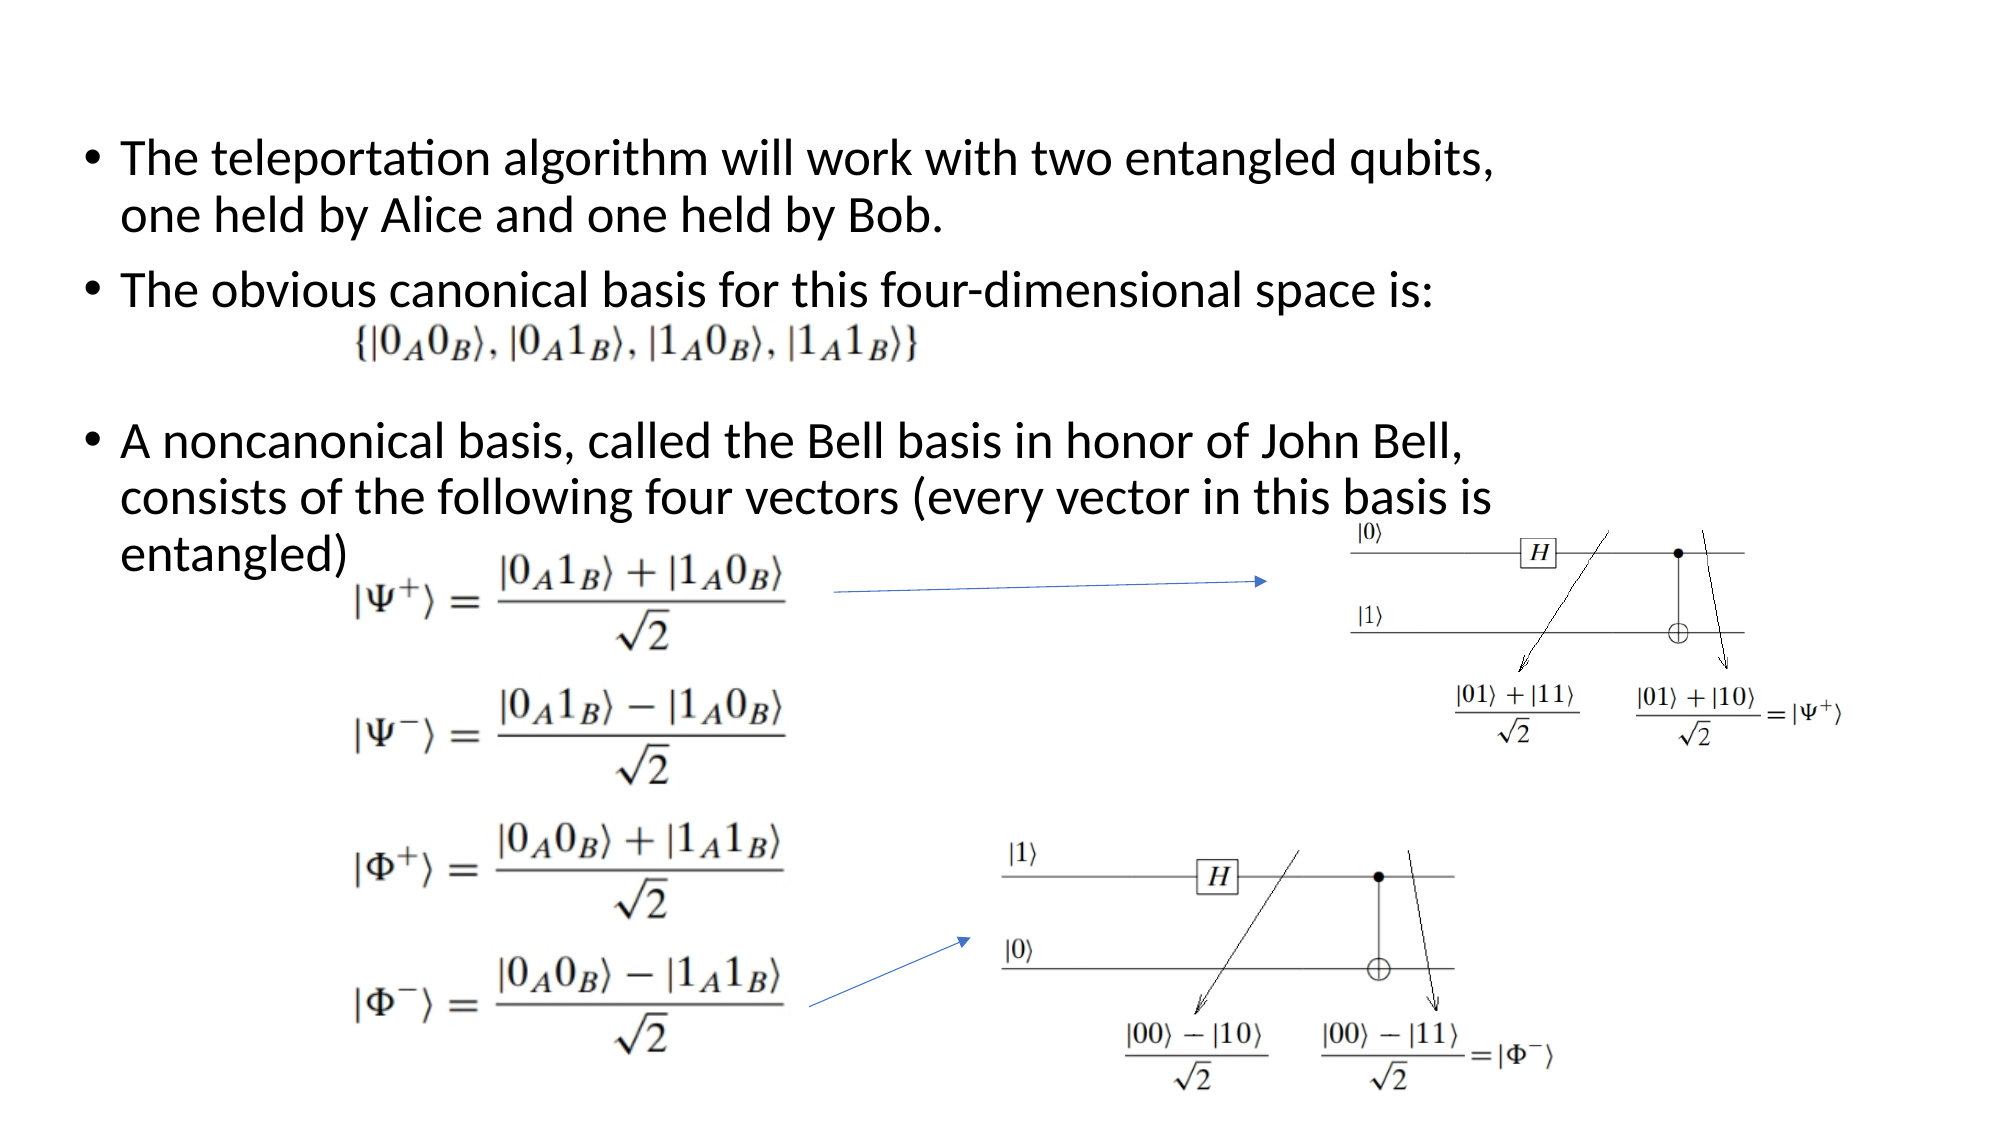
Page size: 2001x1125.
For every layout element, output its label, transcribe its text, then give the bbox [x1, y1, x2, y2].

list The teleportation algorithm will work with two entangled qubits, one held by Alice and one held by Bob. The obvious canonical basis for this four-dimensional space is: A noncanonical basis, called the Bell basis in honor of John Bell, consists of the following four vectors (every vector in this basis is entangled): [68, 41, 1599, 593]
picture [346, 316, 922, 371]
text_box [833, 581, 1268, 593]
picture [1349, 517, 1847, 751]
picture [999, 837, 1557, 1098]
picture [346, 546, 791, 1066]
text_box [809, 937, 971, 1007]
